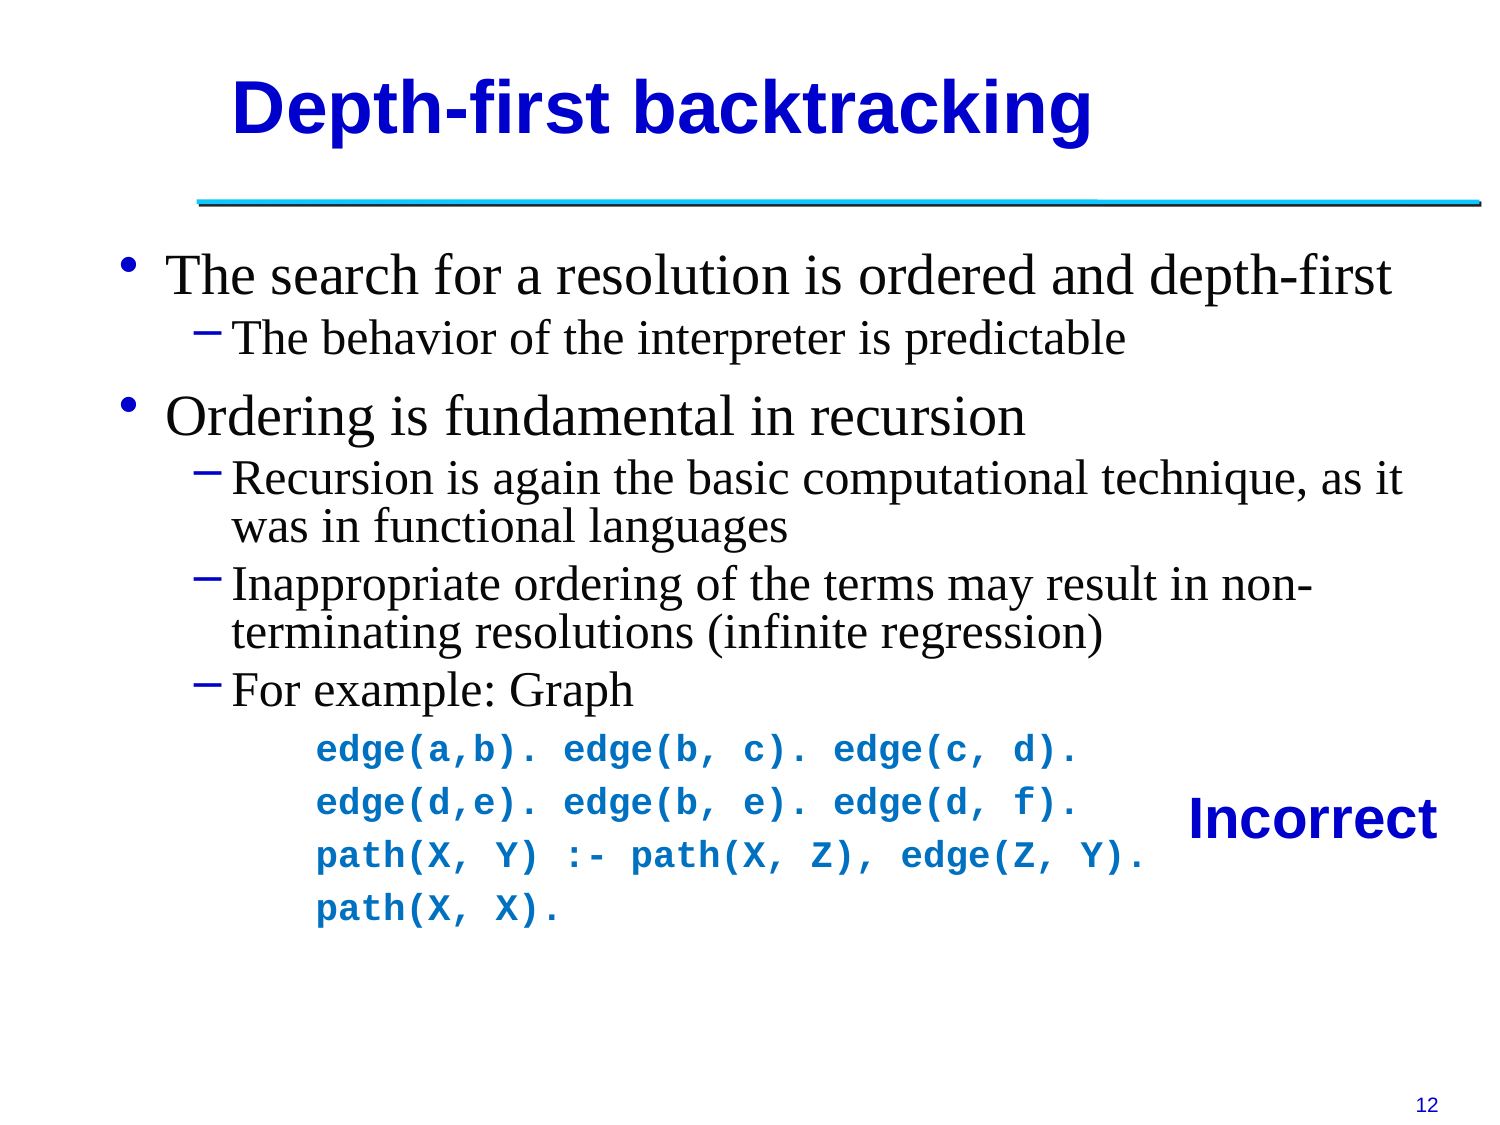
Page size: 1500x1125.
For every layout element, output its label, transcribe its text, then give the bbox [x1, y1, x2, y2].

title Depth-first backtracking [216, 44, 1436, 175]
text_box Incorrect [1173, 780, 1453, 859]
list The search for a resolution is ordered and depth-first The behavior of the interpreter is predictable Ordering is fundamental in recursion Recursion is again the basic computational technique, as it was in functional languages Inappropriate ordering of the terms may result in non-terminating resolutions (infinite regression) For example: Graph edge(a,b). edge(b, c). edge(c, d). edge(d,e). edge(b, e). edge(d, f). path(X, Y) :- path(X, Z), edge(Z, Y). path(X, X). [103, 242, 1432, 1025]
